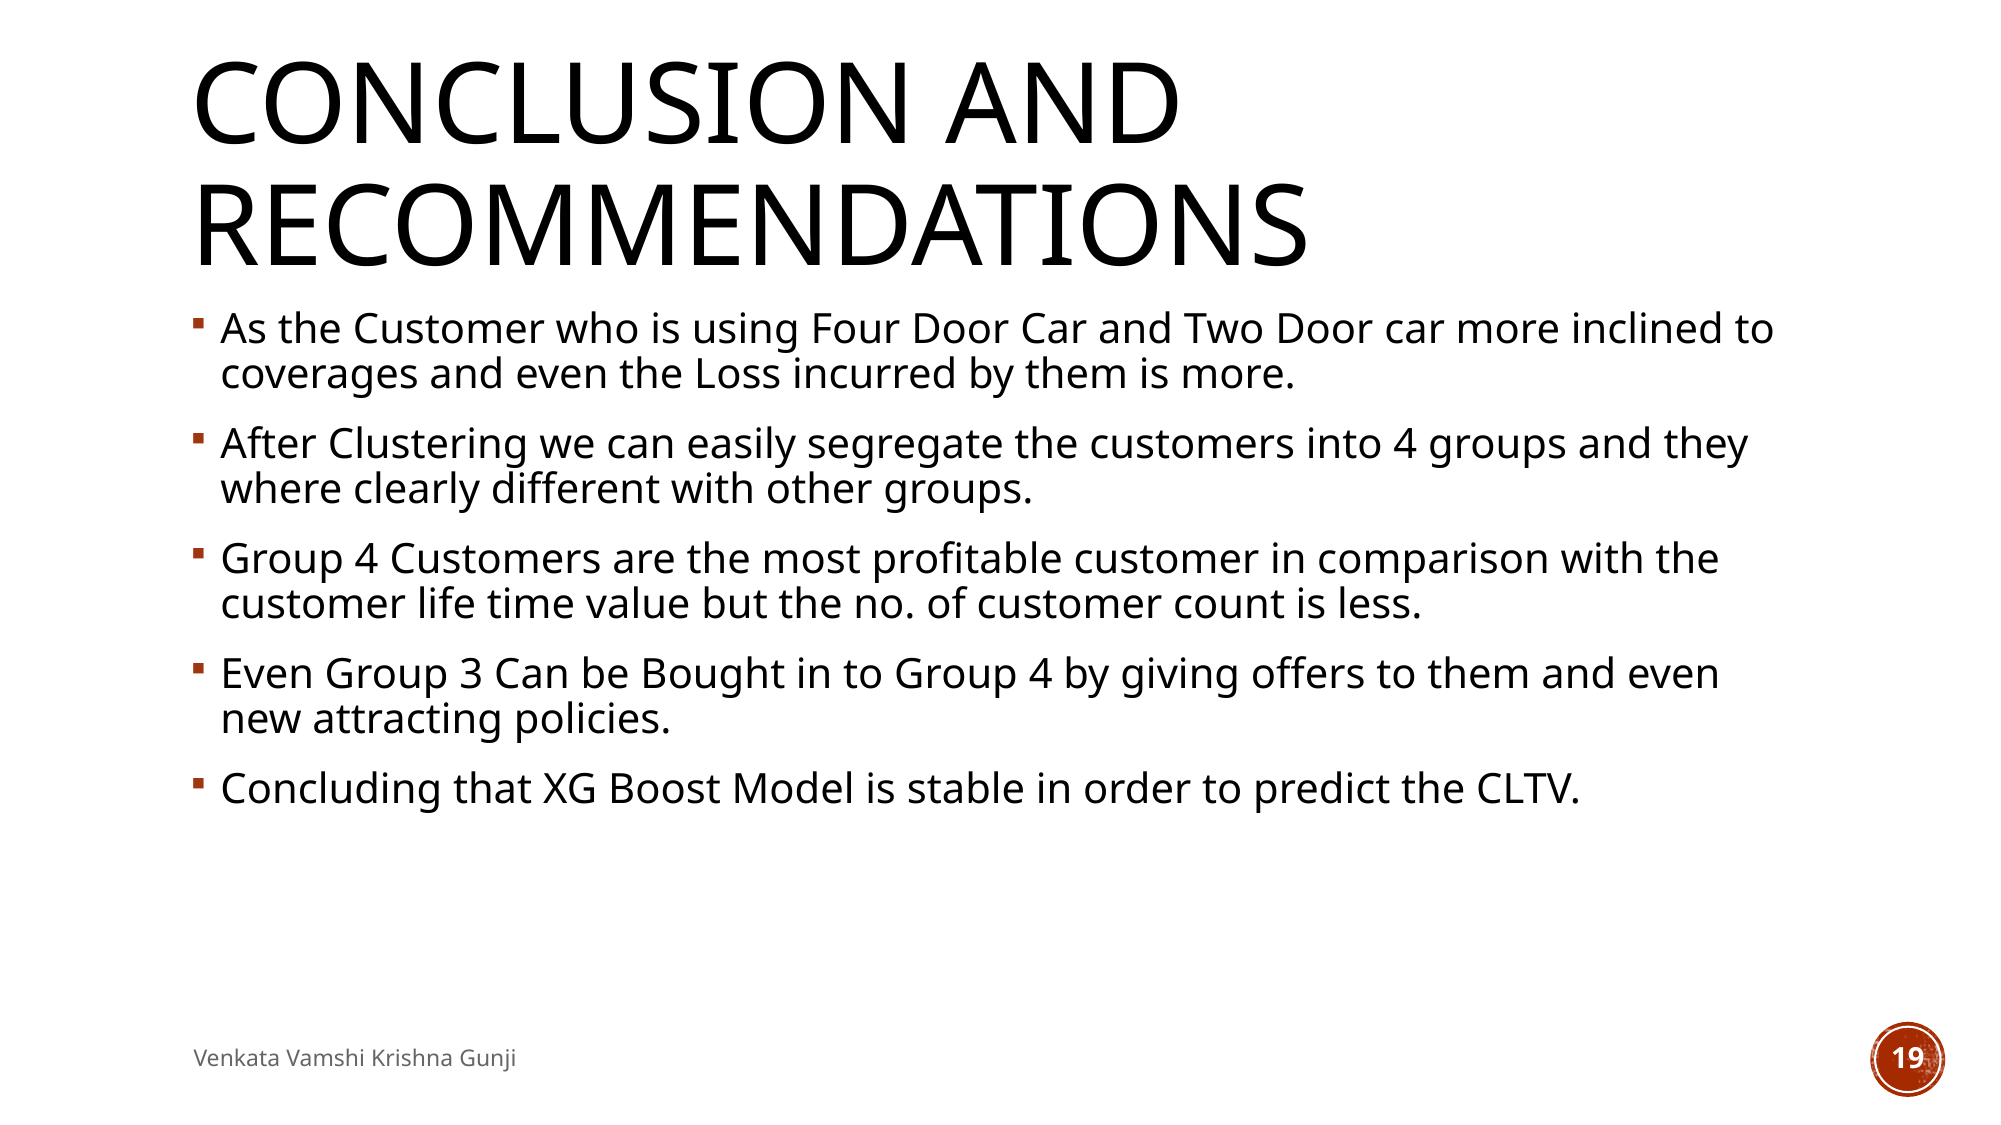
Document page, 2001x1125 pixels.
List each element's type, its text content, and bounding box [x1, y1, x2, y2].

slide_number 19 [1855, 1028, 1961, 1089]
title Conclusion and Recommendations [175, 36, 1826, 300]
footer Venkata Vamshi Krishna Gunji [178, 1028, 1217, 1089]
list As the Customer who is using Four Door Car and Two Door car more inclined to coverages and even the Loss incurred by them is more. After Clustering we can easily segregate the customers into 4 groups and they where clearly different with other groups. Group 4 Customers are the most profitable customer in comparison with the customer life time value but the no. of customer count is less. Even Group 3 Can be Bought in to Group 4 by giving offers to them and even new attracting policies. Concluding that XG Boost Model is stable in order to predict the CLTV. [175, 300, 1826, 965]
